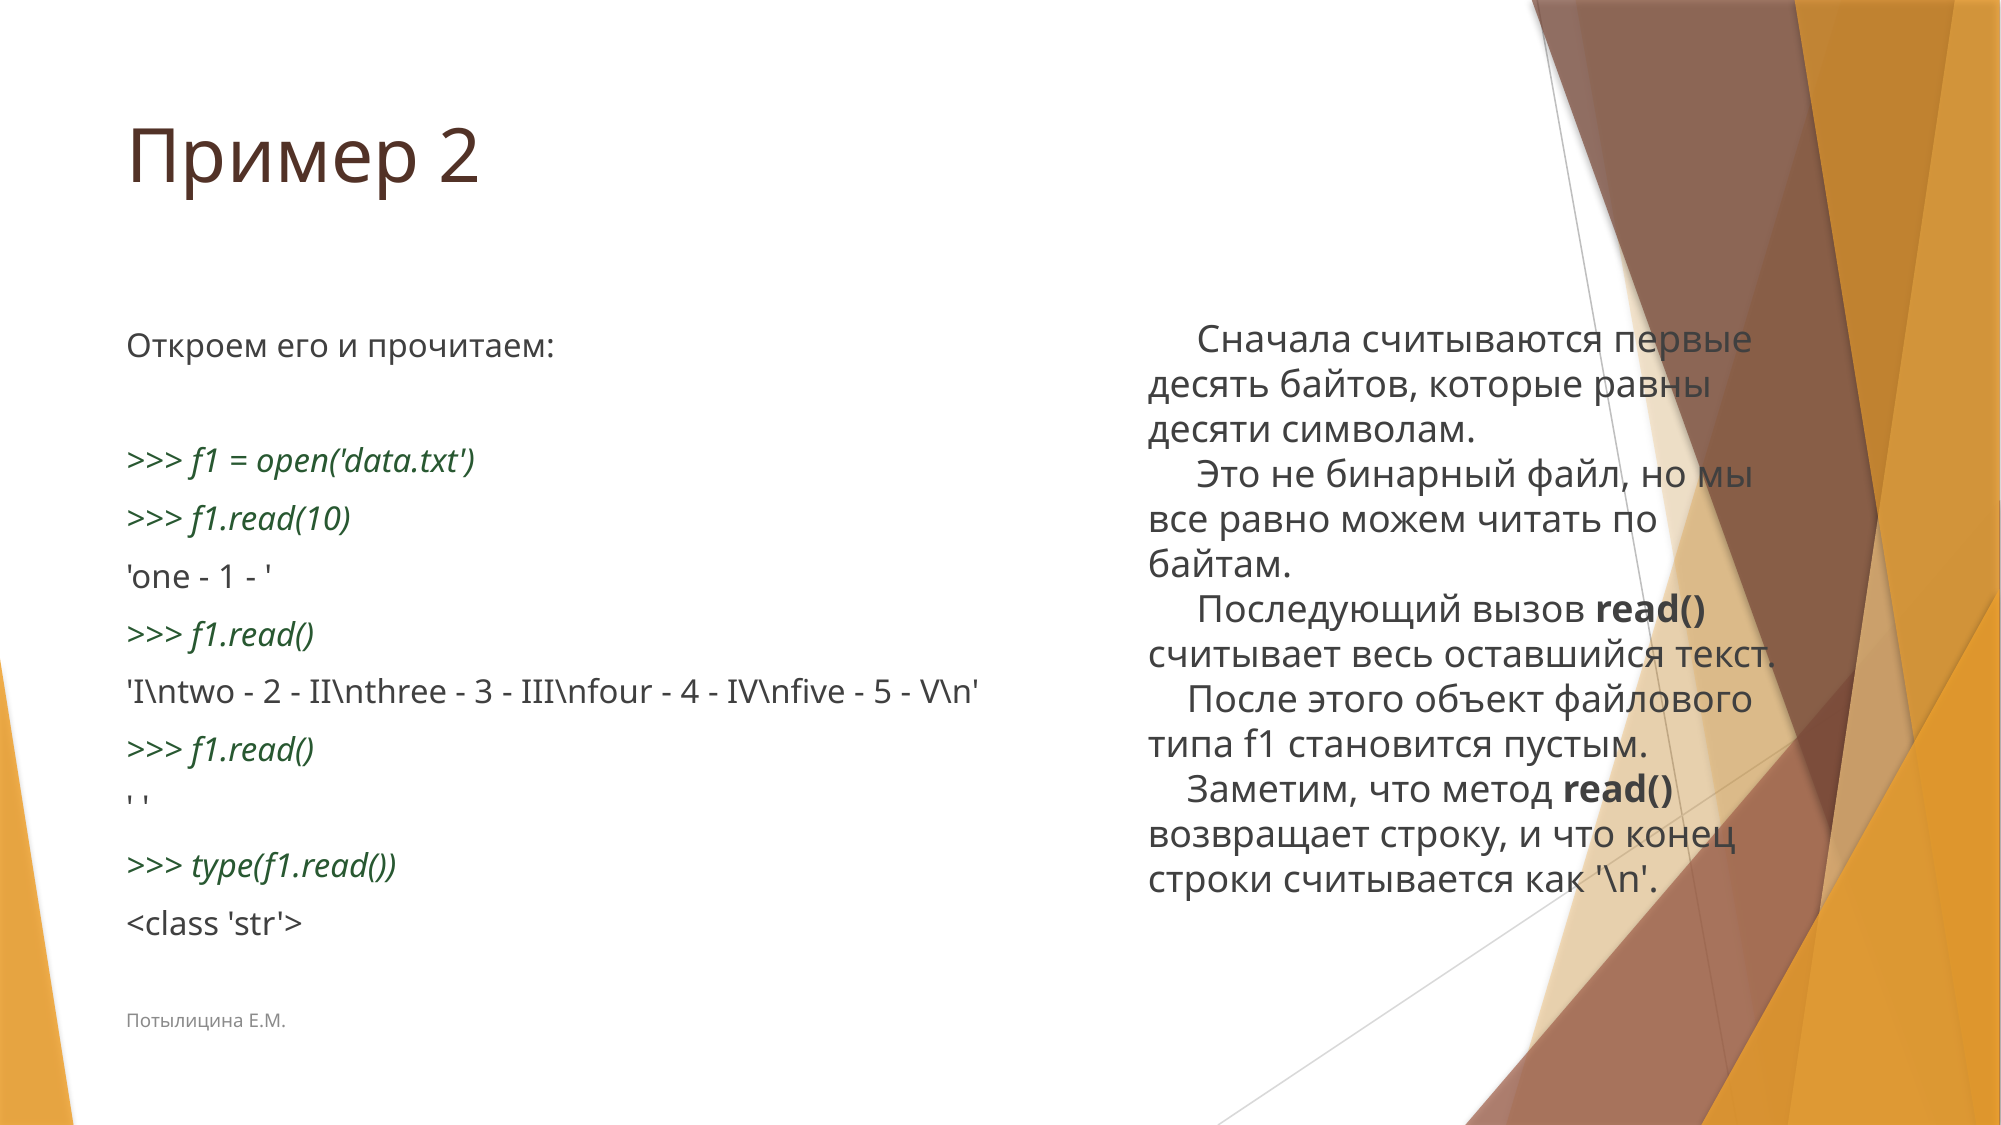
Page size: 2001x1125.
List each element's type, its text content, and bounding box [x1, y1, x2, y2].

footer Потылицина Е.М. [111, 991, 1145, 1051]
text_box Сначала считываются первые десять байтов, которые равны десяти символам. Это не бинарный файл, но мы все равно можем читать по байтам. Последующий вызов read() считывает весь оставшийся текст. После этого объект файлового типа f1 становится пустым. Заметим, что метод read() возвращает строку, и что конец строки считывается как '\n'. [1133, 307, 1822, 953]
list Откроем его и прочитаем: >>> f1 = open('data.txt') >>> f1.read(10) 'one - 1 - ' >>> f1.read() 'I\ntwo - 2 - II\nthree - 3 - III\nfour - 4 - IV\nfive - 5 - V\n' >>> f1.read() ' ' >>> type(f1.read()) <class 'str'> [111, 316, 1522, 954]
title Пример 2 [111, 99, 1522, 316]
